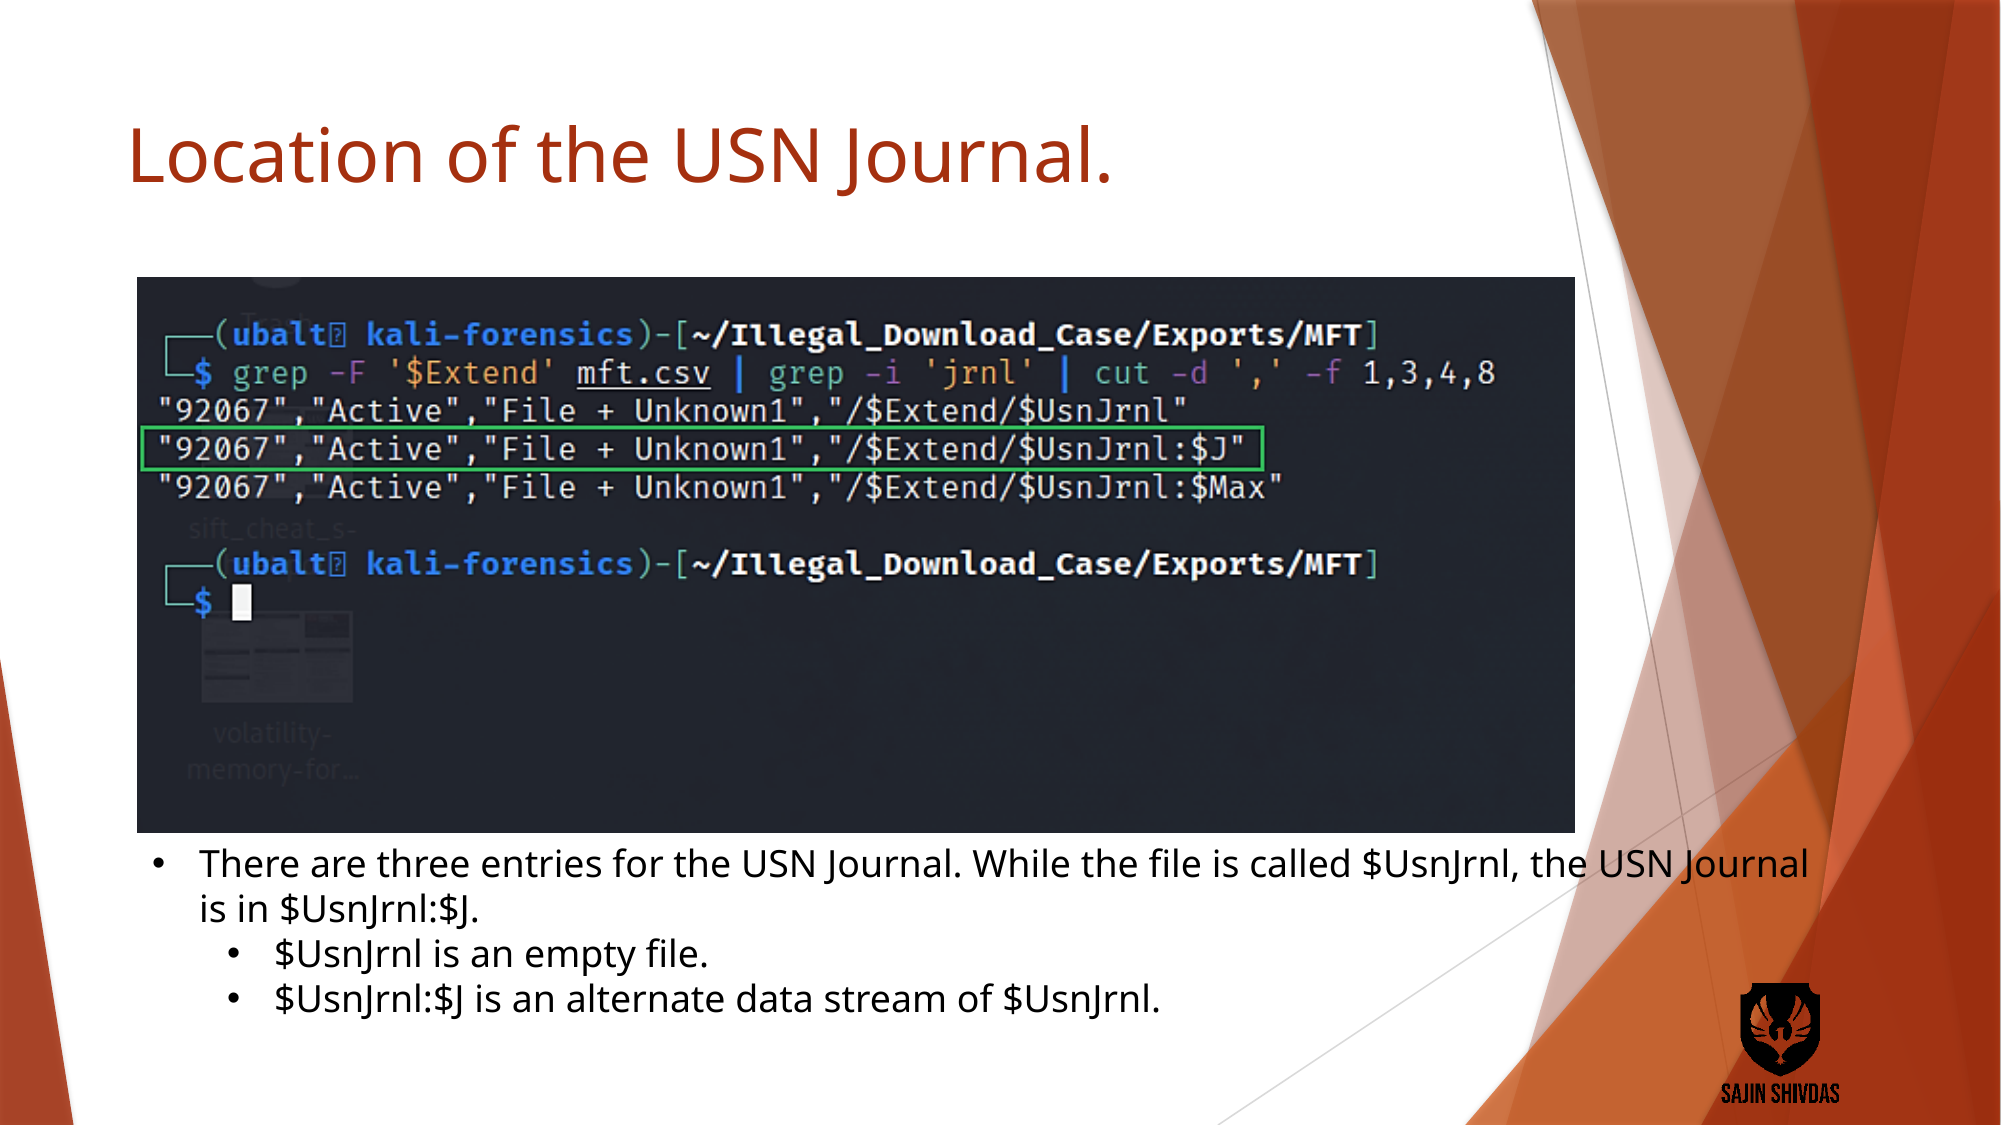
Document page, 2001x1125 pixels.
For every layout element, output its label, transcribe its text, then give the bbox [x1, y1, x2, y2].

title Location of the USN Journal. [111, 99, 1522, 317]
text_box There are three entries for the USN Journal. While the file is called $UsnJrnl, the USN Journal is in $UsnJrnl:$J. $UsnJrnl is an empty file. $UsnJrnl:$J is an alternate data stream of $UsnJrnl. [137, 832, 1863, 1028]
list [136, 276, 1575, 833]
picture [1719, 1028, 1840, 1104]
